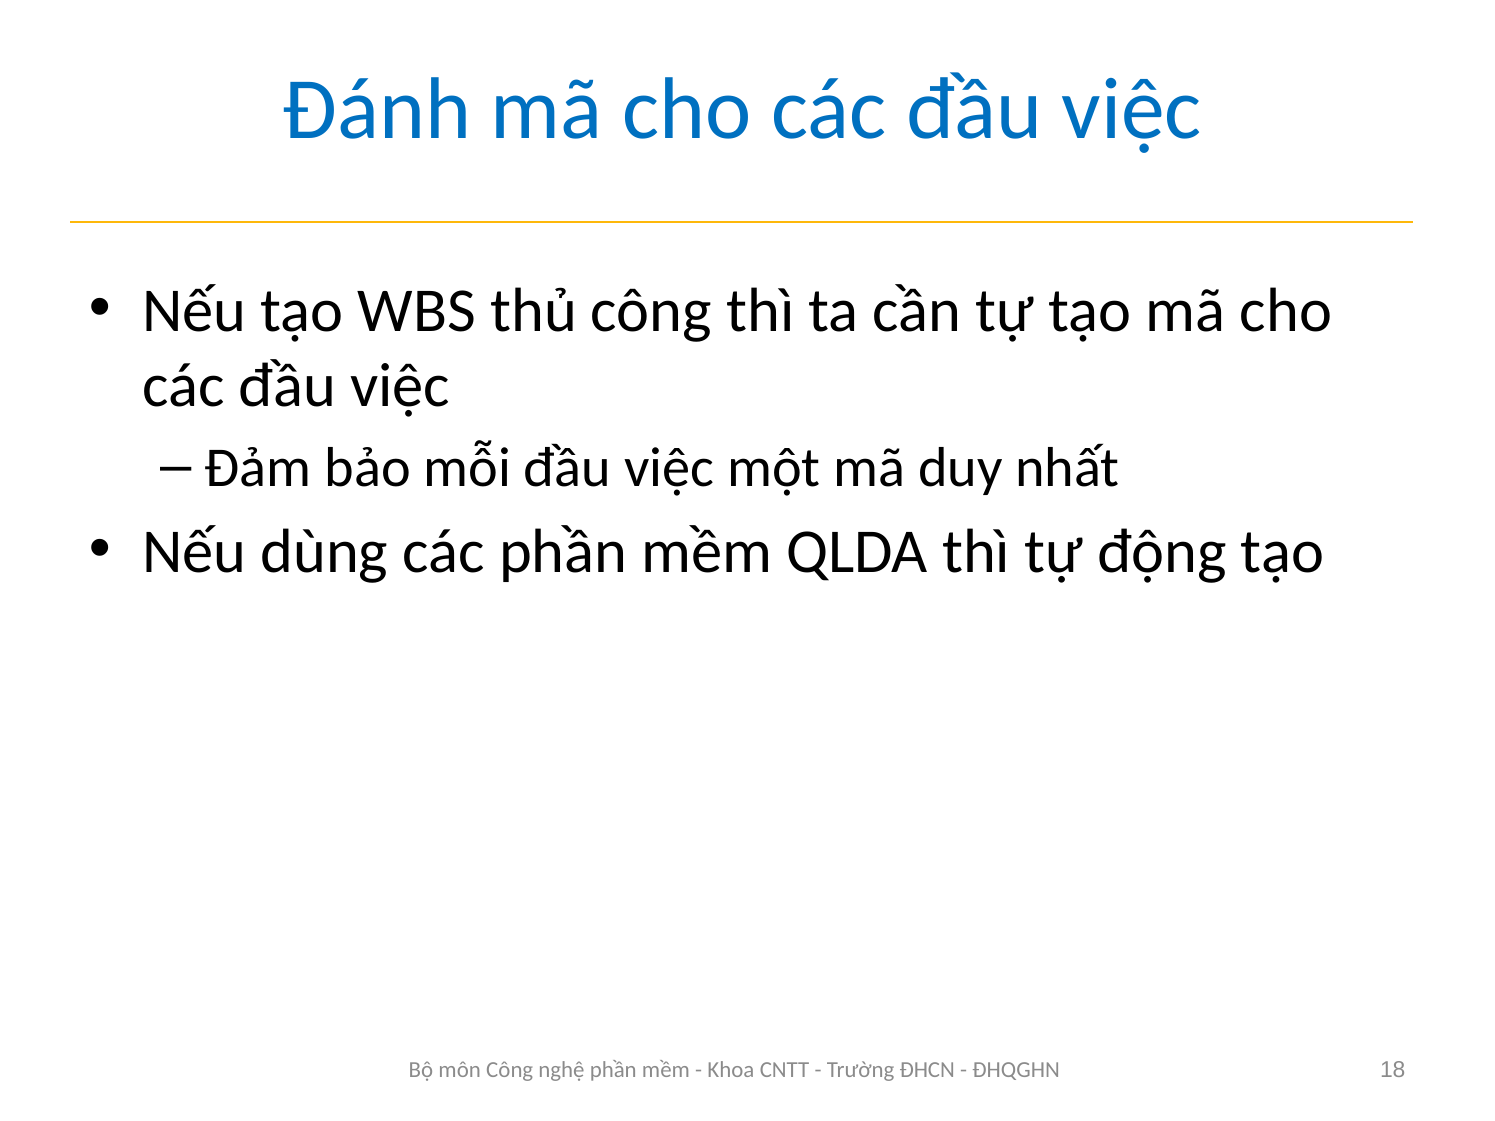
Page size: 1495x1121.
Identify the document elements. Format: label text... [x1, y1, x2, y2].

title Đánh mã cho các đầu việc [69, 10, 1416, 198]
list Nếu tạo WBS thủ công thì ta cần tự tạo mã cho các đầu việc Đảm bảo mỗi đầu việc một mã duy nhất Nếu dùng các phần mềm QLDA thì tự động tạo [74, 261, 1421, 1002]
footer Bộ môn Công nghệ phần mềm - Khoa CNTT - Trường ĐHCN - ĐHQGHN [372, 1038, 1071, 1099]
slide_number 18 [1071, 1038, 1420, 1099]
